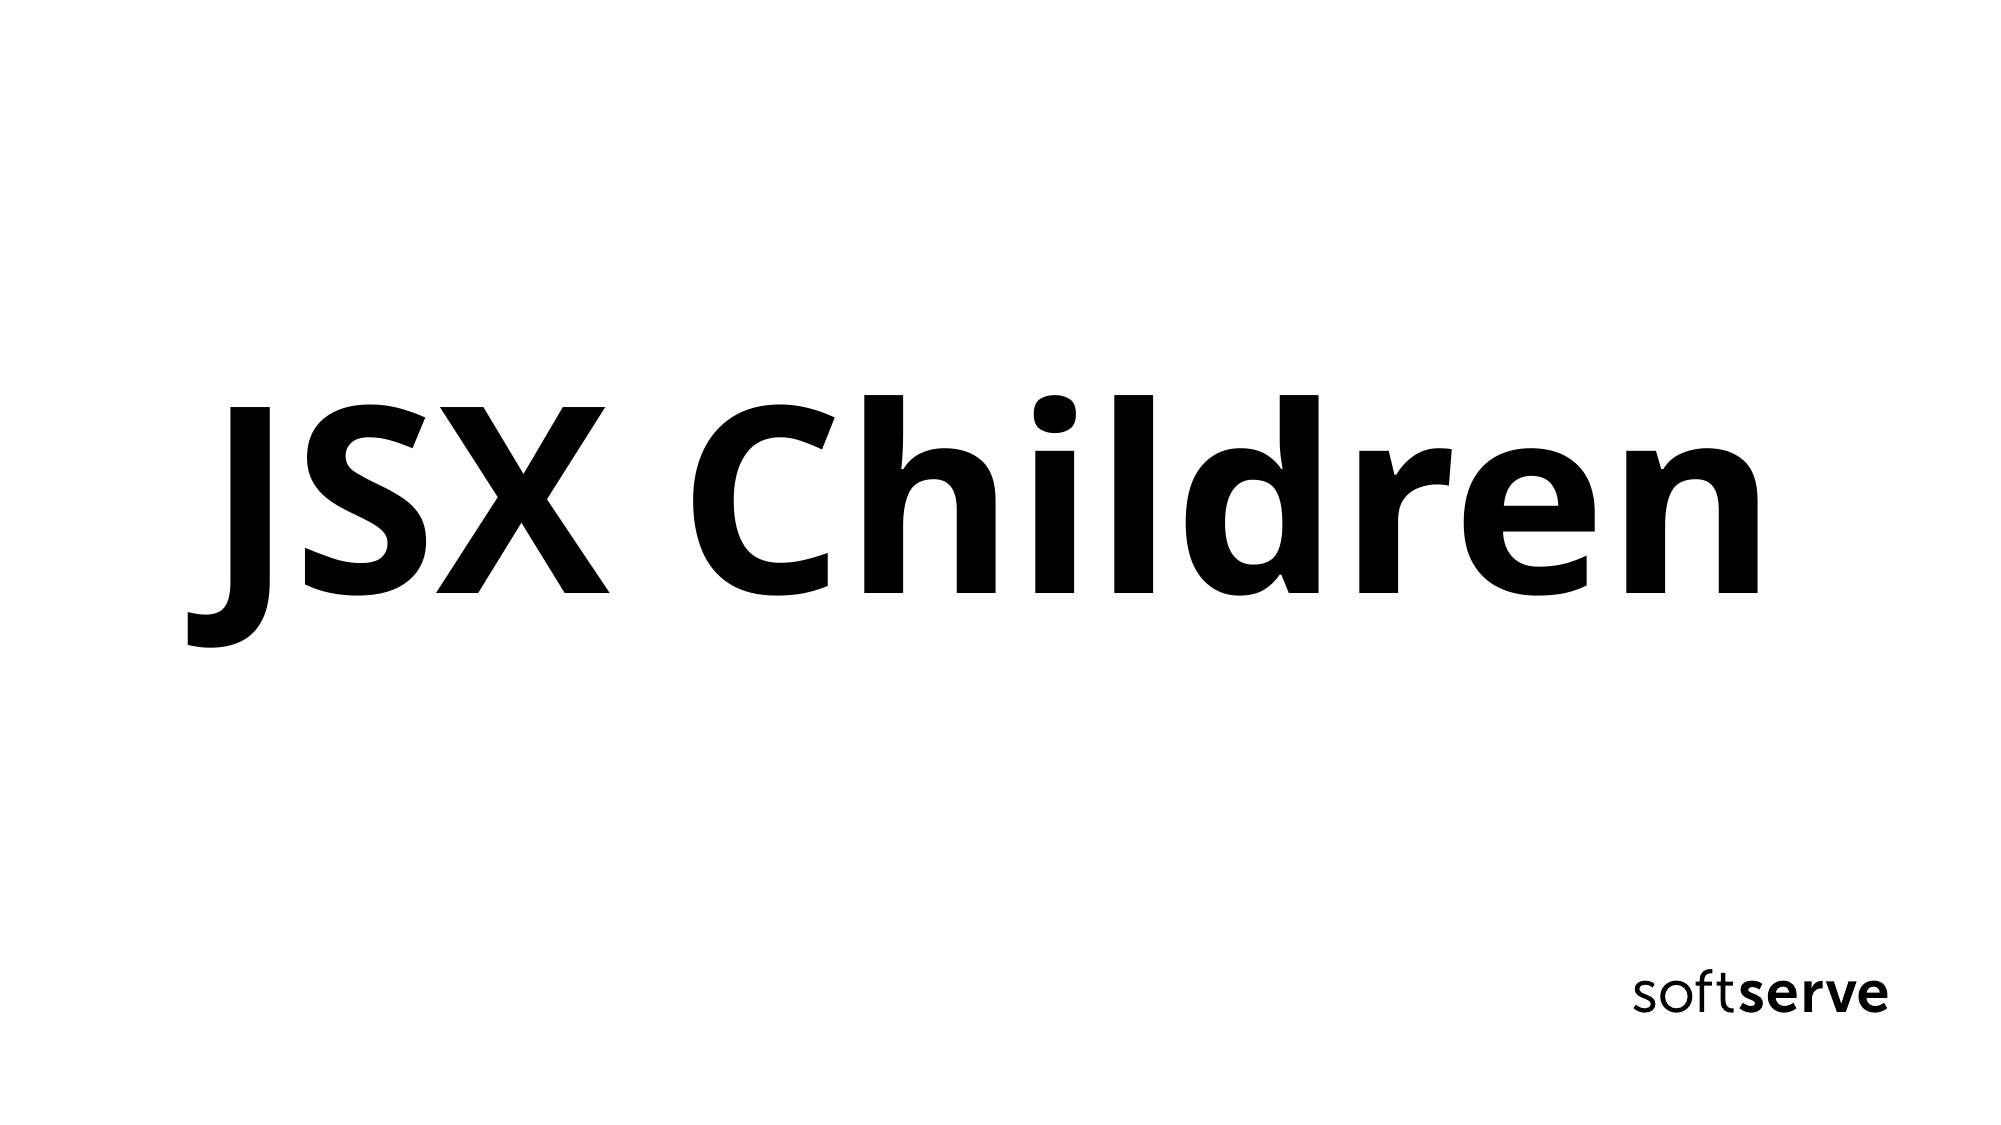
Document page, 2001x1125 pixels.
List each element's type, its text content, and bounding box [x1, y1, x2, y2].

title JSX Children [112, 94, 1888, 883]
